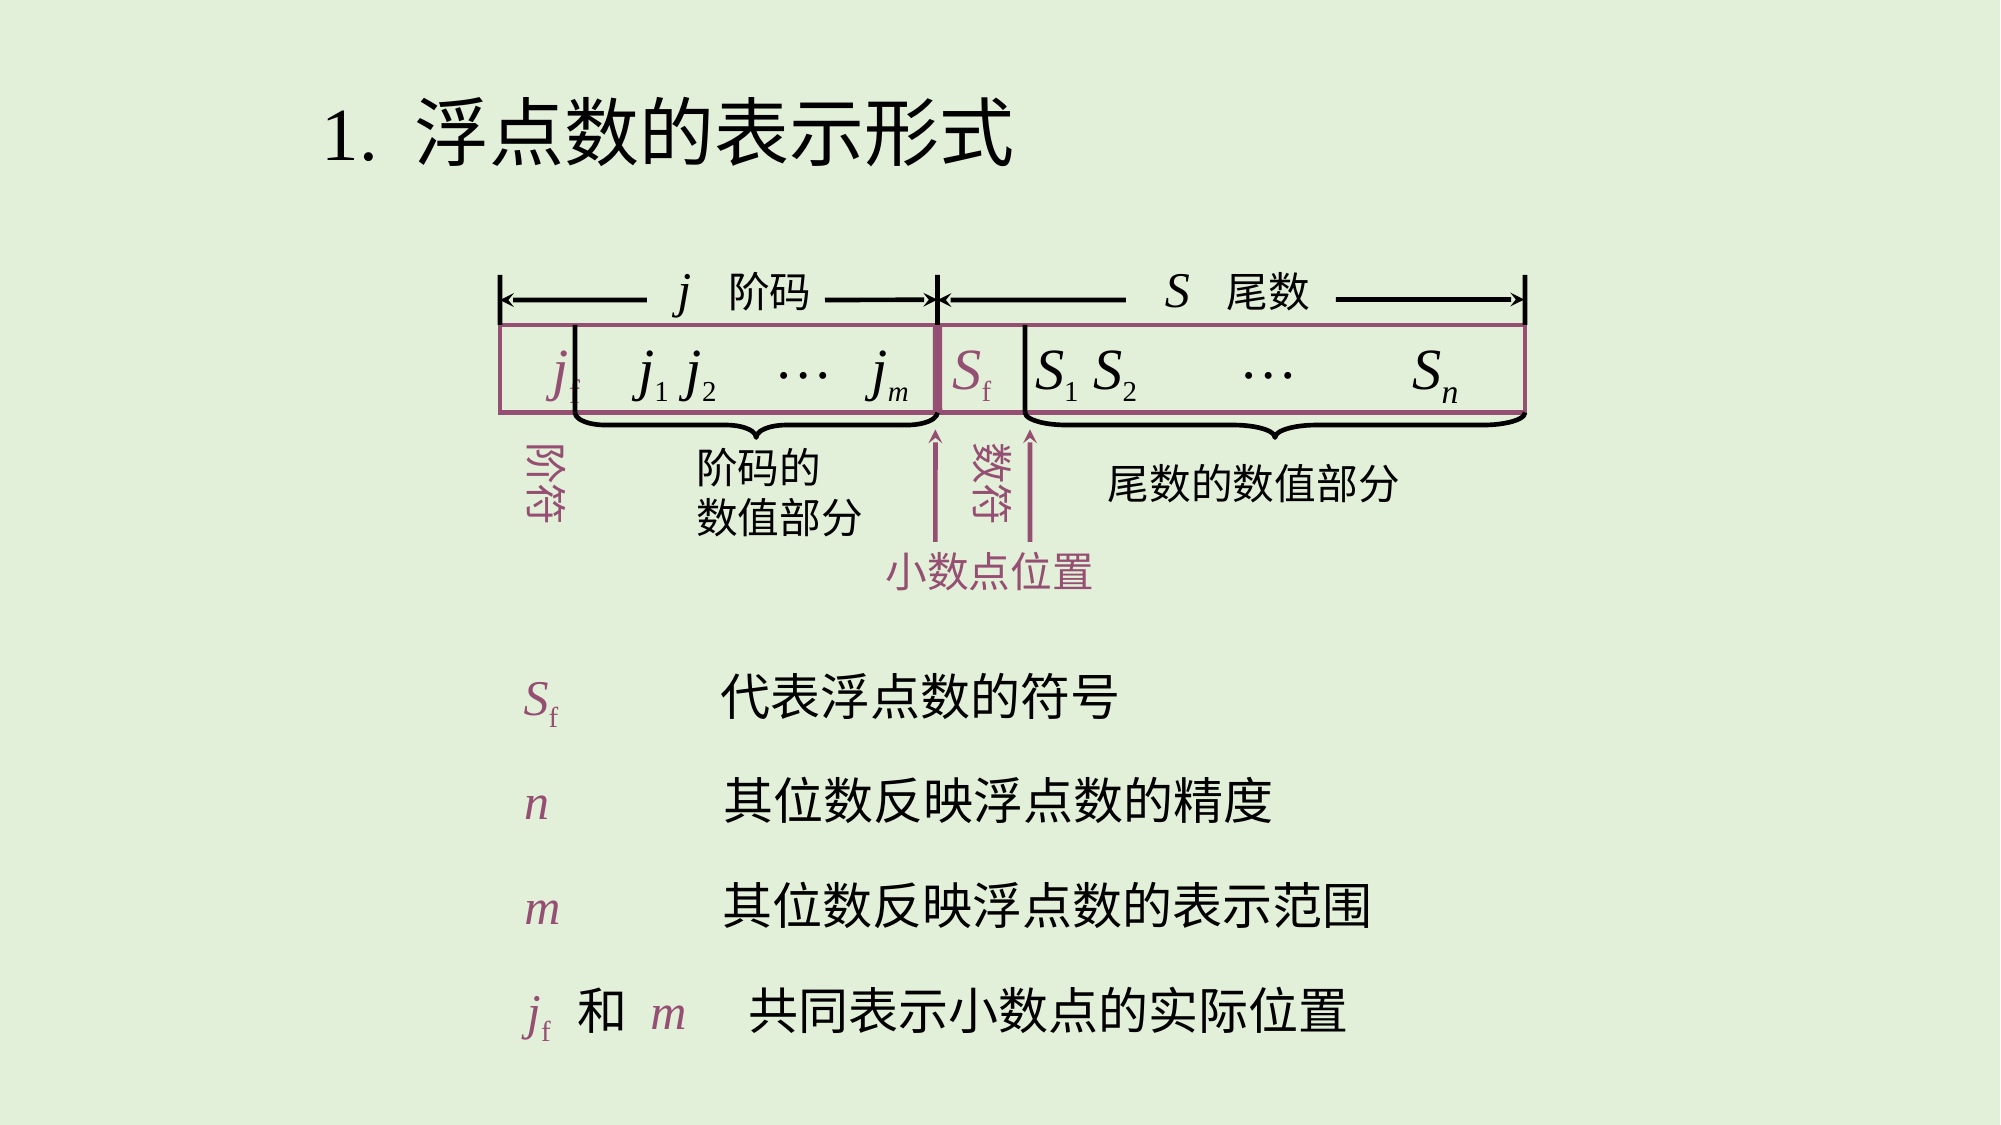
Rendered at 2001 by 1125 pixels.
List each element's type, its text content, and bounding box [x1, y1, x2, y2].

text_box n 其位数反映浮点数的精度 [509, 762, 1289, 838]
text_box Sf 代表浮点数的符号 [508, 657, 1135, 741]
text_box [498, 249, 1525, 604]
text_box jf 和 m 共同表示小数点的实际位置 [512, 971, 1513, 1055]
text_box m 其位数反映浮点数的表示范围 [509, 867, 1388, 942]
text_box 1. 浮点数的表示形式 [307, 78, 1030, 183]
